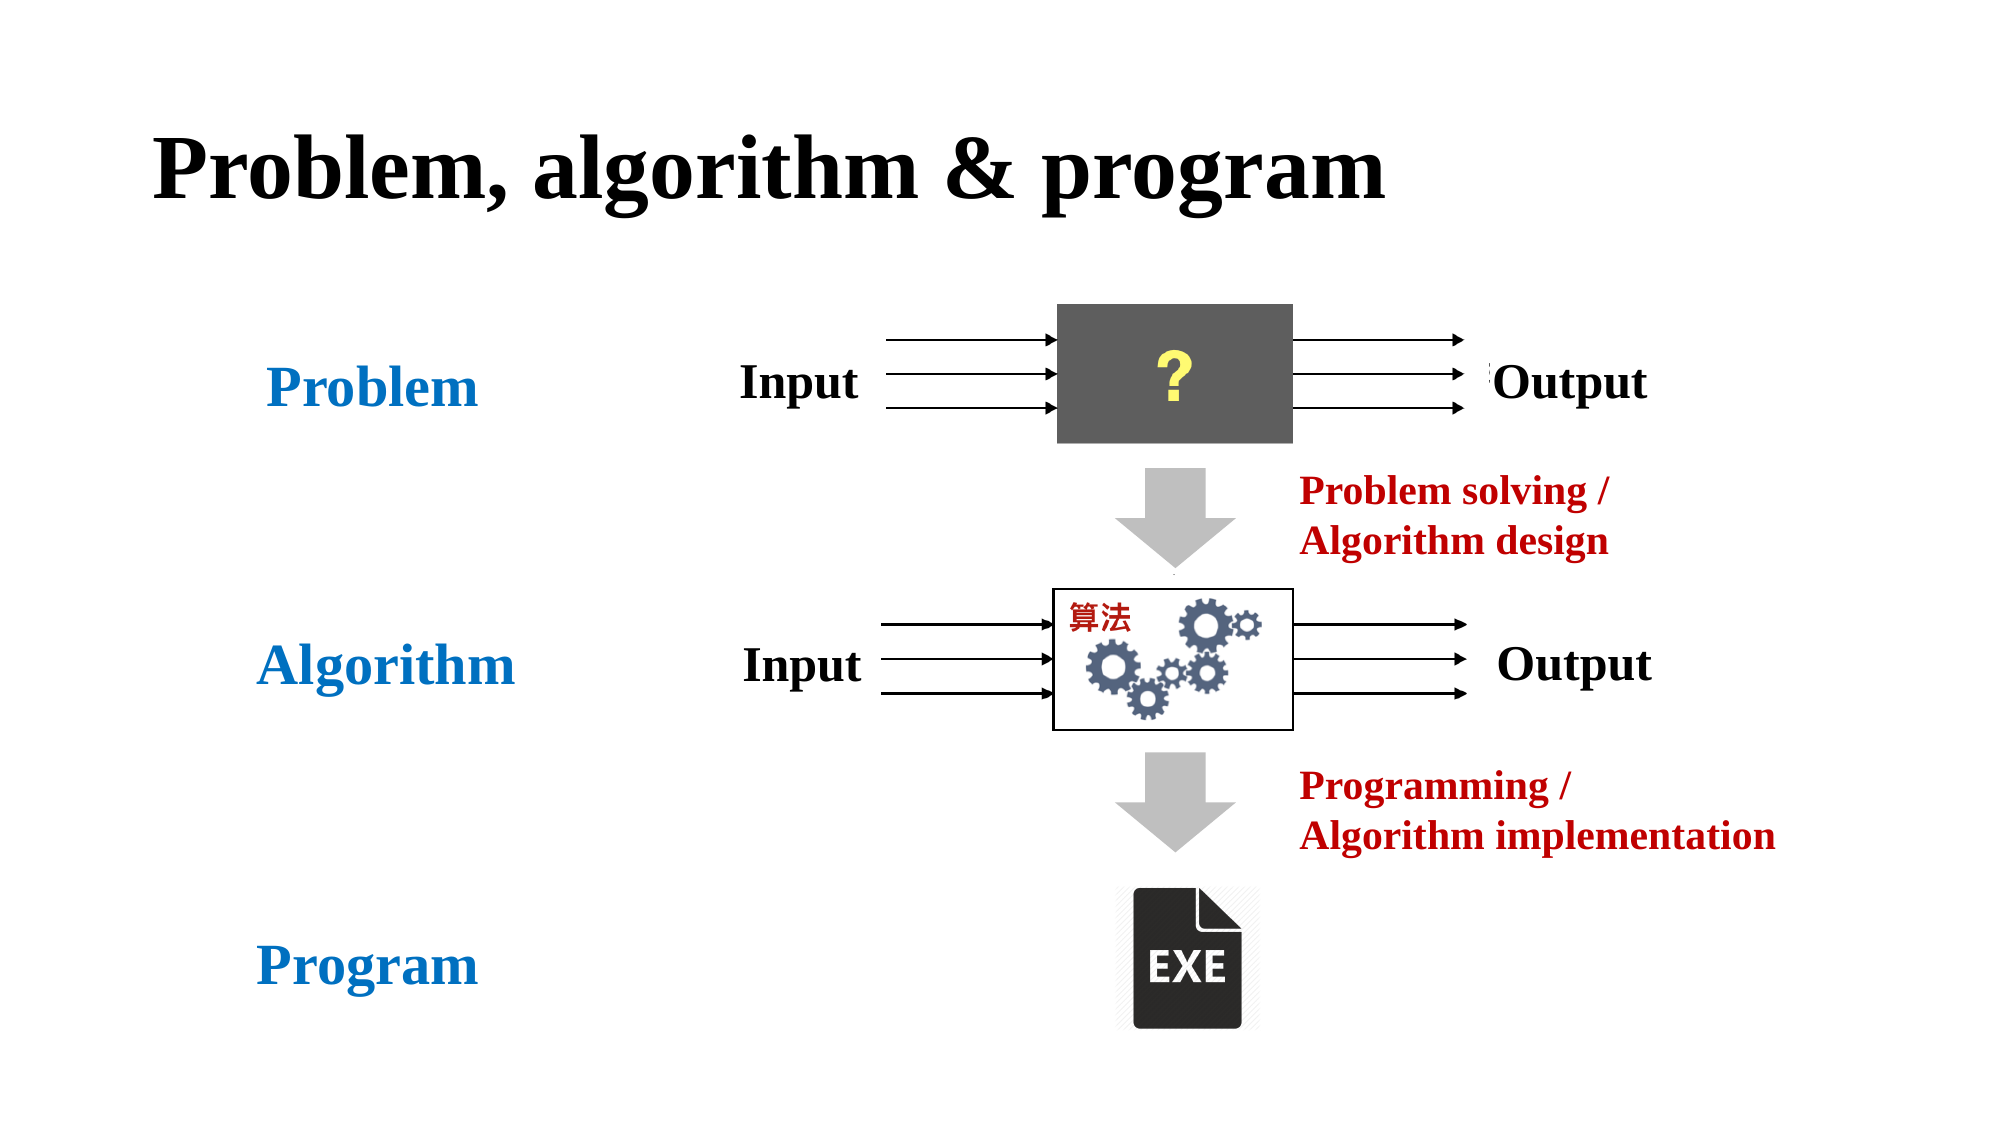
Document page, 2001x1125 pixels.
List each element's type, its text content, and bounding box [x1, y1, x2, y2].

text_box Problem solving / Algorithm design [1284, 464, 1670, 571]
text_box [724, 277, 1715, 464]
text_box [1112, 753, 1239, 854]
text_box Problem [251, 305, 658, 426]
picture [867, 574, 1482, 753]
text_box Program [242, 883, 648, 1004]
text_box Input [727, 593, 867, 699]
text_box [1112, 467, 1239, 570]
picture [1114, 885, 1261, 1031]
text_box Output [1482, 593, 1720, 699]
text_box Algorithm [242, 584, 648, 705]
title Problem, algorithm & program [137, 59, 1863, 278]
text_box Programming / Algorithm implementation [1284, 750, 1822, 865]
